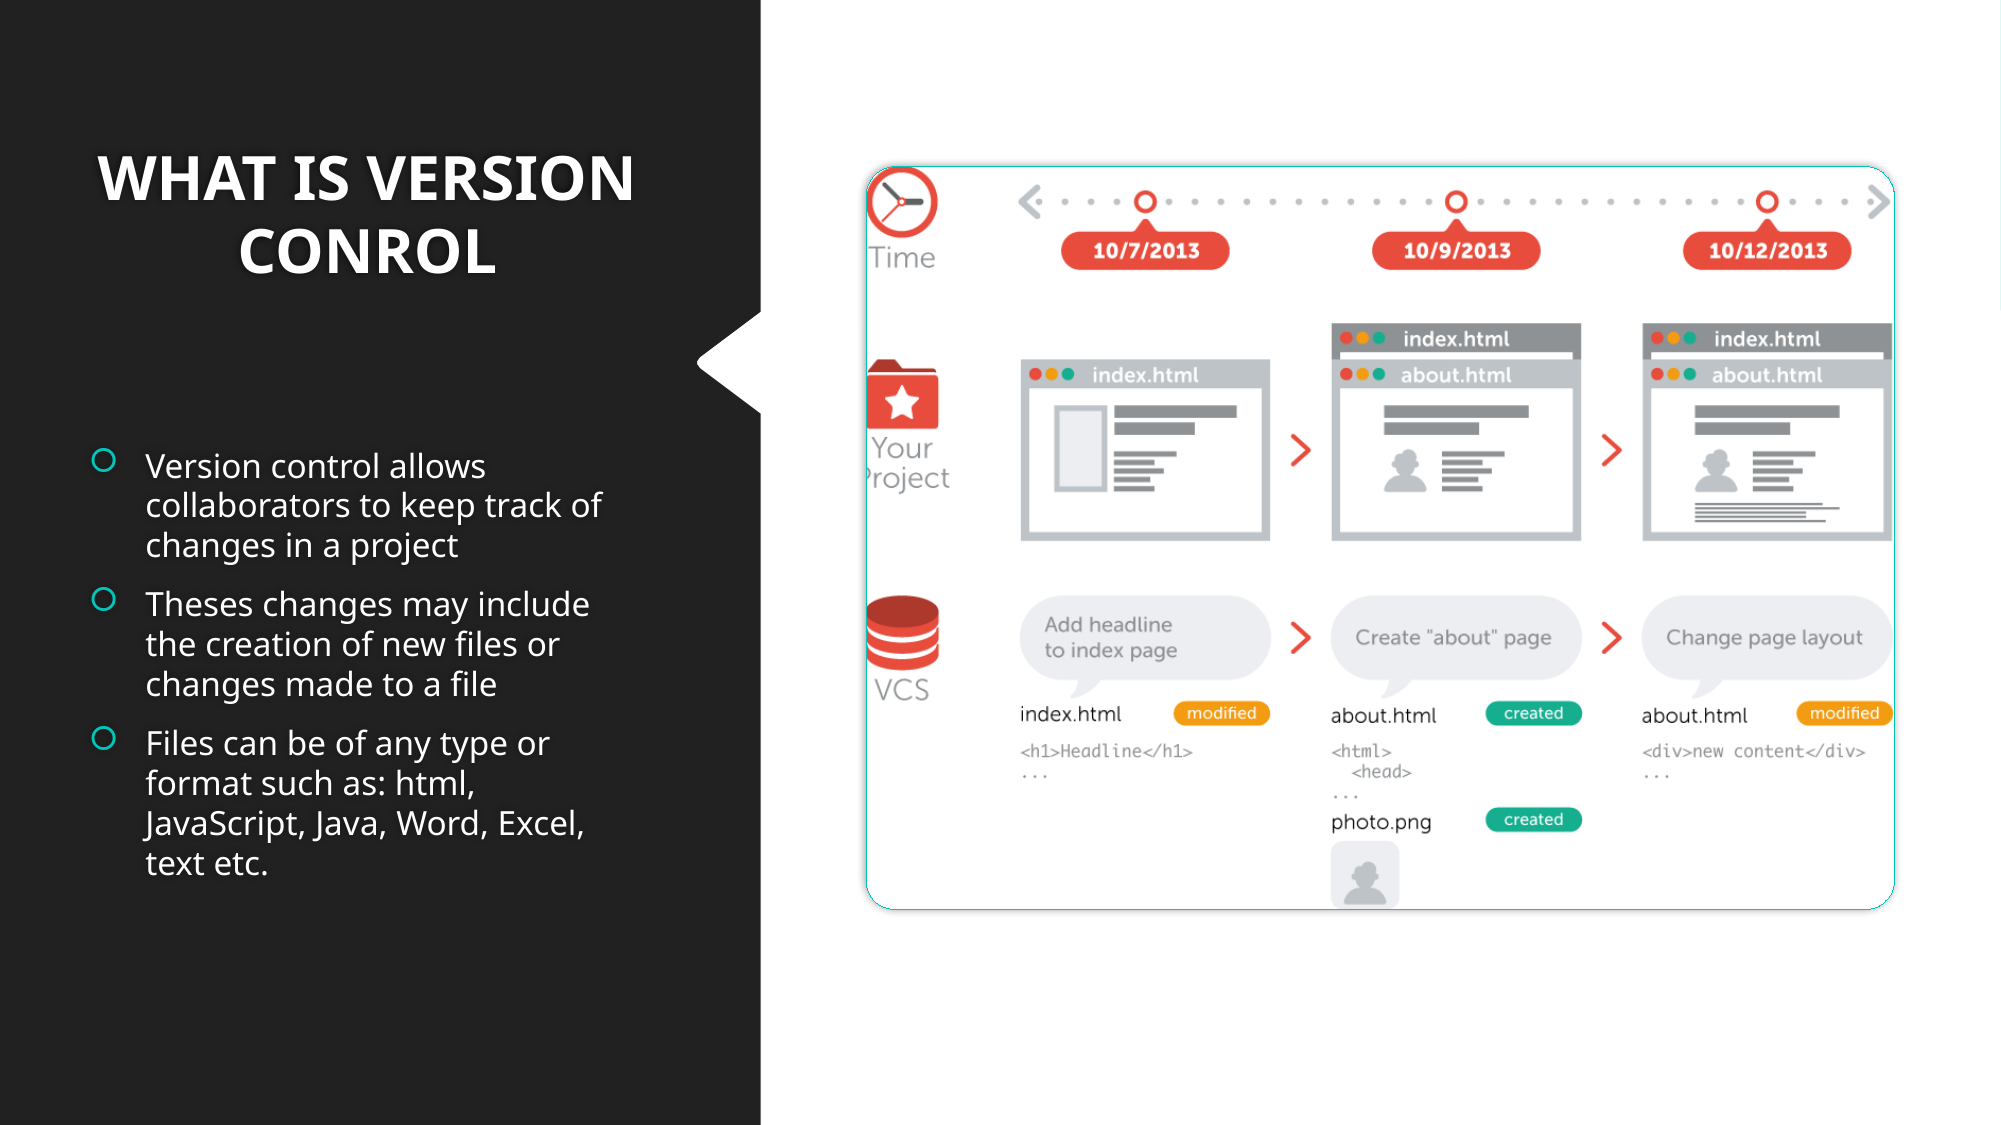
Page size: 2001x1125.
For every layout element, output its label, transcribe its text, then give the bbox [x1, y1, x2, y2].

text_box [0, 0, 762, 1125]
text_box [698, 0, 2000, 1125]
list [865, 166, 1895, 910]
title WHAT IS VERSION CONROL [74, 75, 661, 294]
list Version control allows collaborators to keep track of changes in a project Theses changes may include the creation of new files or changes made to a file Files can be of any type or format such as: html, JavaScript, Java, Word, Excel, text etc. [74, 335, 661, 992]
